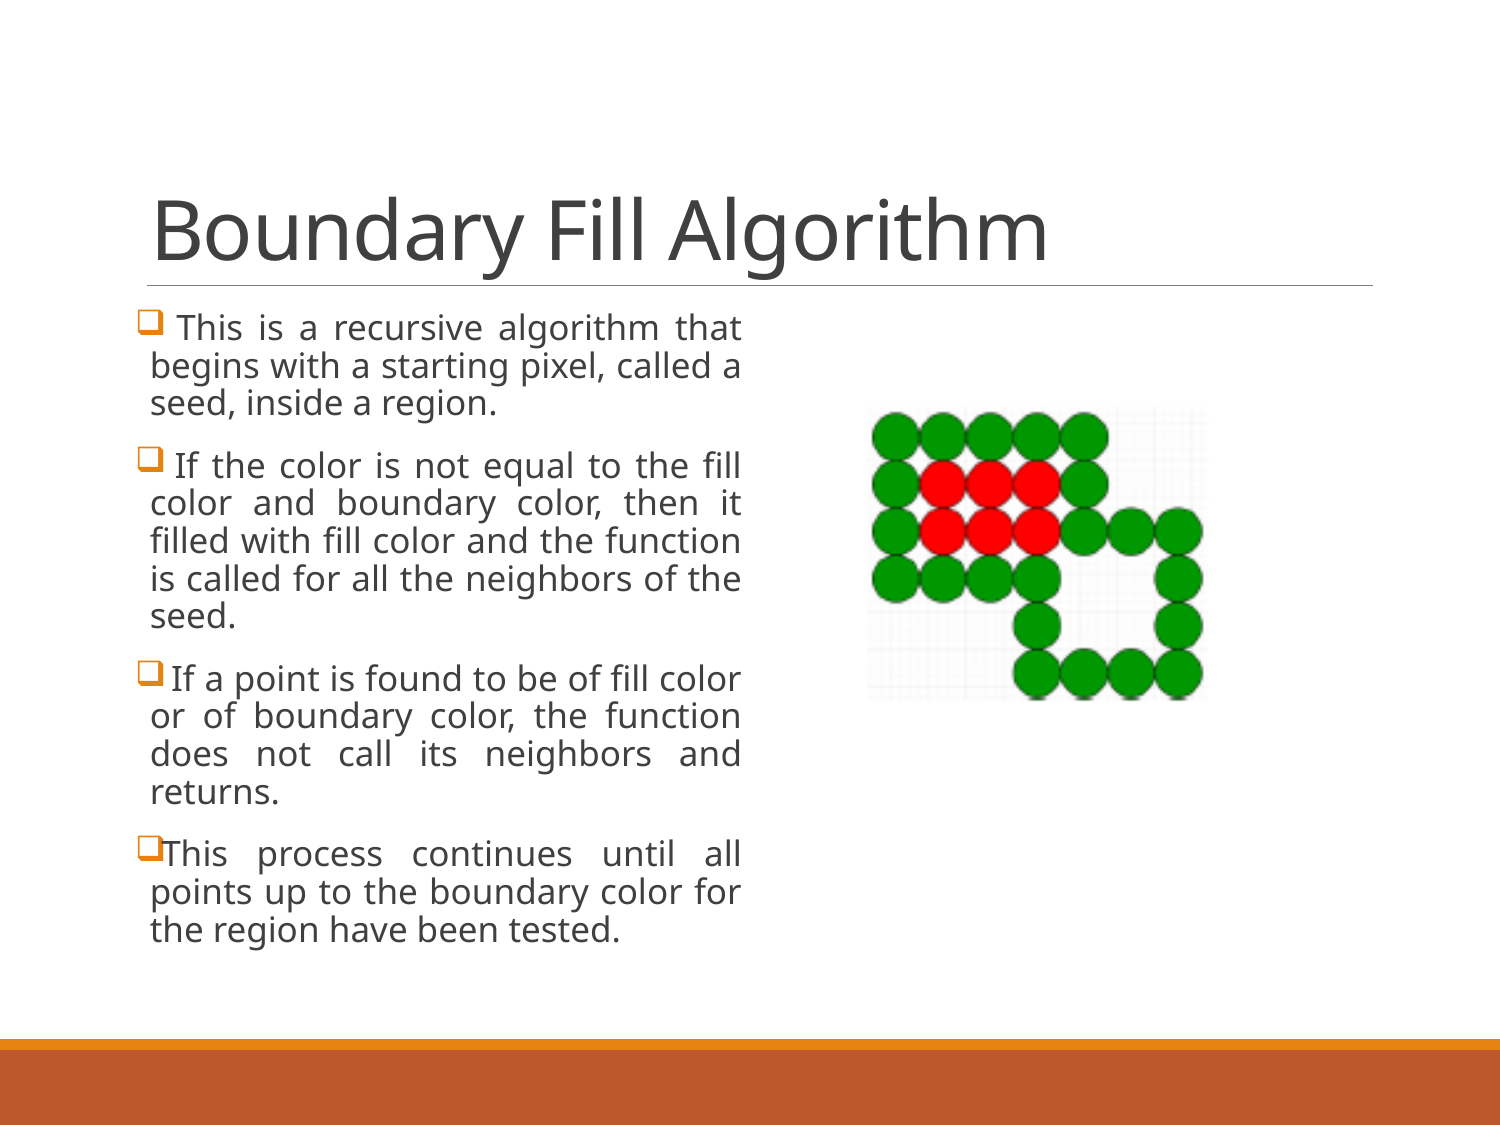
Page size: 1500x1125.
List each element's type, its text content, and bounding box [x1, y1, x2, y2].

list This is a recursive algorithm that begins with a starting pixel, called a seed, inside a region. If the color is not equal to the fill color and boundary color, then it filled with fill color and the function is called for all the neighbors of the seed. If a point is found to be of fill color or of boundary color, the function does not call its neighbors and returns. This process continues until all points up to the boundary color for the region have been tested. [135, 302, 743, 963]
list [843, 383, 1276, 742]
title Boundary Fill Algorithm [135, 47, 1373, 285]
